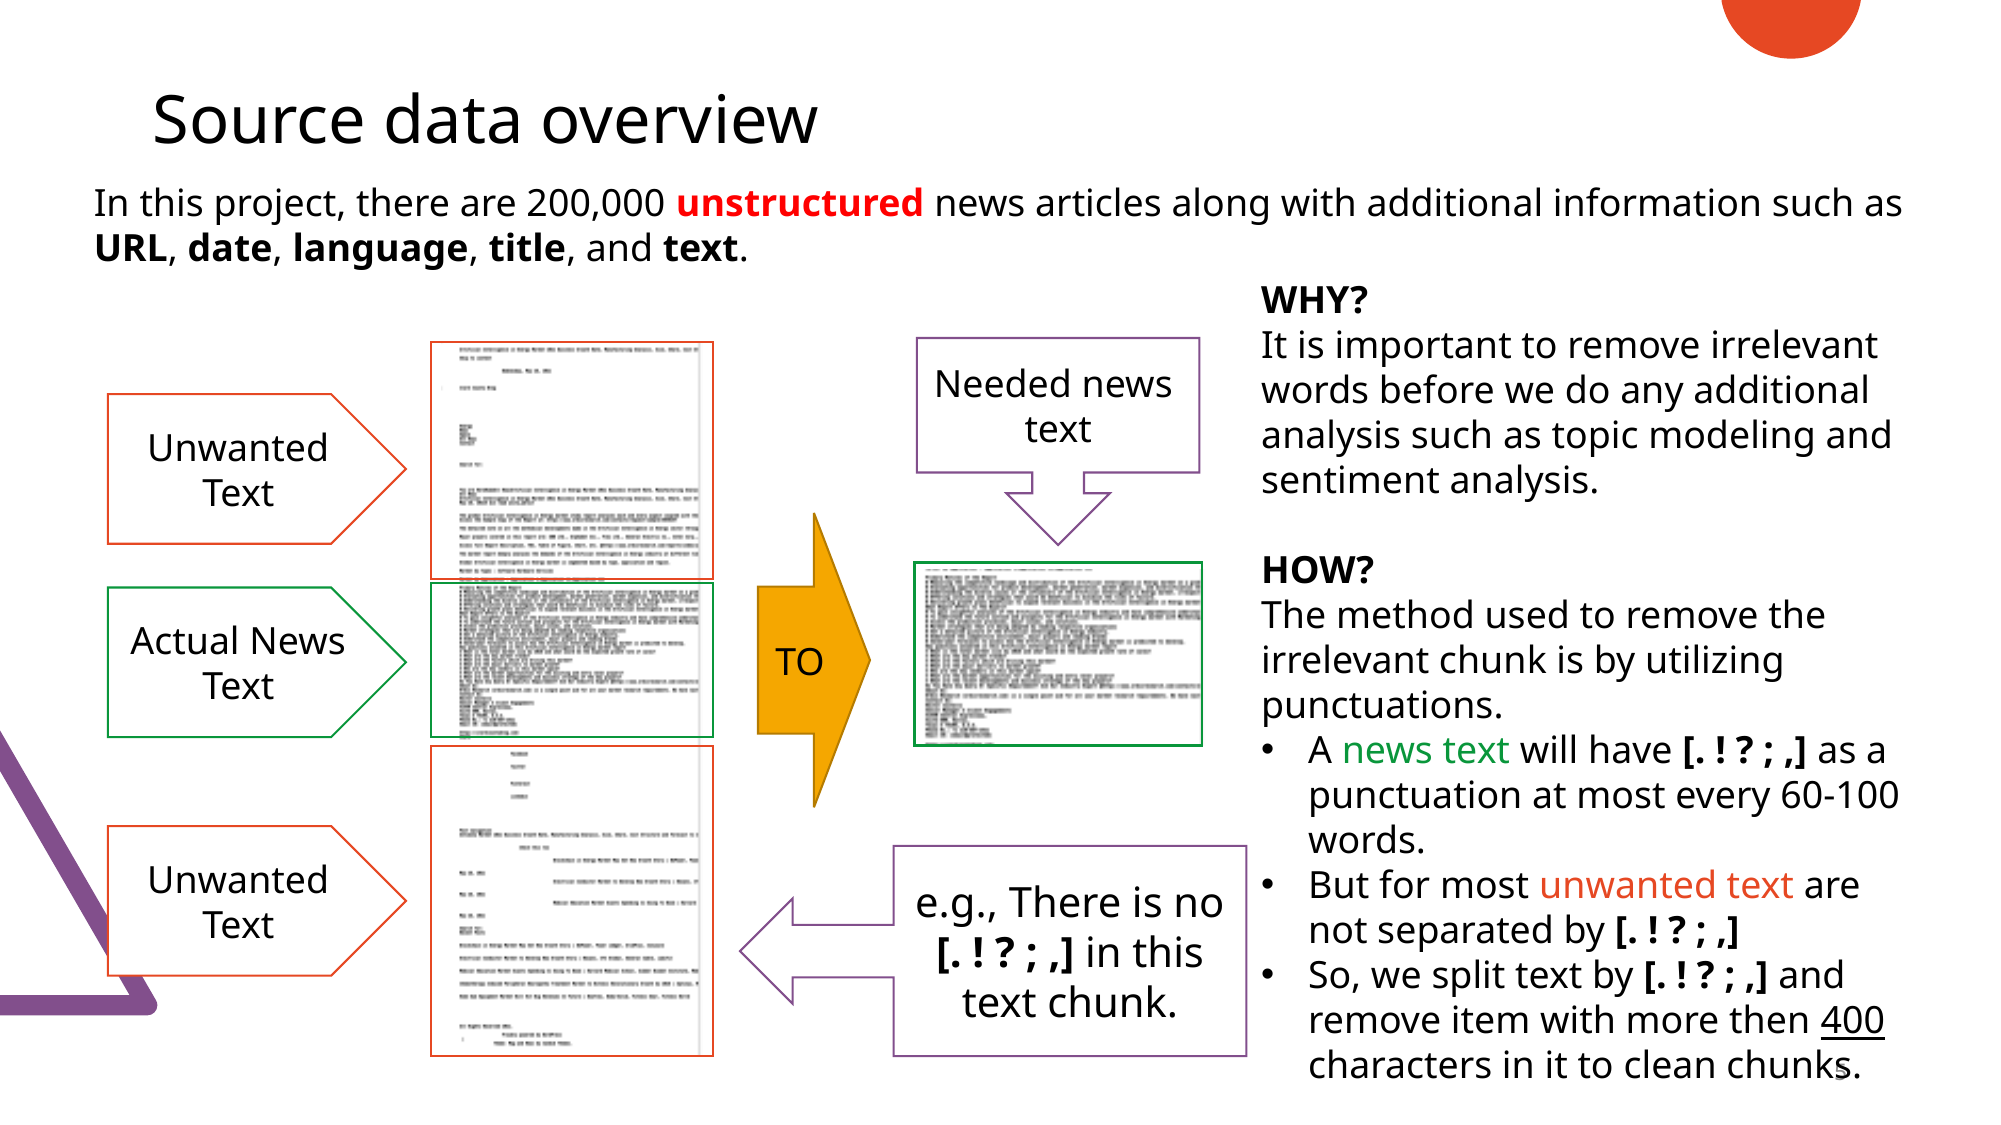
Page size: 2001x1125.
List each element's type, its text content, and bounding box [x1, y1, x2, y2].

text_box e.g., There is no [. ! ? ; ,] in this text chunk. [738, 844, 1248, 1058]
text_box [430, 745, 441, 1057]
title Source data overview [137, 13, 1863, 171]
text_box [703, 582, 714, 738]
text_box TO [756, 512, 872, 808]
text_box Unwanted Text [106, 825, 408, 977]
text_box [703, 745, 714, 1057]
picture [441, 342, 703, 1057]
text_box Unwanted Text [106, 393, 408, 545]
text_box [913, 561, 1203, 747]
text_box Needed news text [915, 336, 1201, 547]
picture [914, 569, 1218, 746]
text_box [430, 341, 714, 580]
text_box [430, 582, 441, 738]
text_box WHY? It is important to remove irrelevant words before we do any additional analysis such as topic modeling and sentiment analysis. HOW? The method used to remove the irrelevant chunk is by utilizing punctuations. A news text will have [. ! ? ; ,] as a punctuation at most every 60-100 words. But for most unwanted text are not separated by [. ! ? ; ,] So, we split text by [. ! ? ; ,] and remove item with more then 400 characters in it to clean chunks. [1246, 269, 1921, 1094]
slide_number 5 [1412, 1042, 1863, 1103]
text_box Actual News Text [106, 586, 408, 739]
text_box In this project, there are 200,000 unstructured news articles along with additional information such as URL, date, language, title, and text. [79, 171, 1921, 276]
